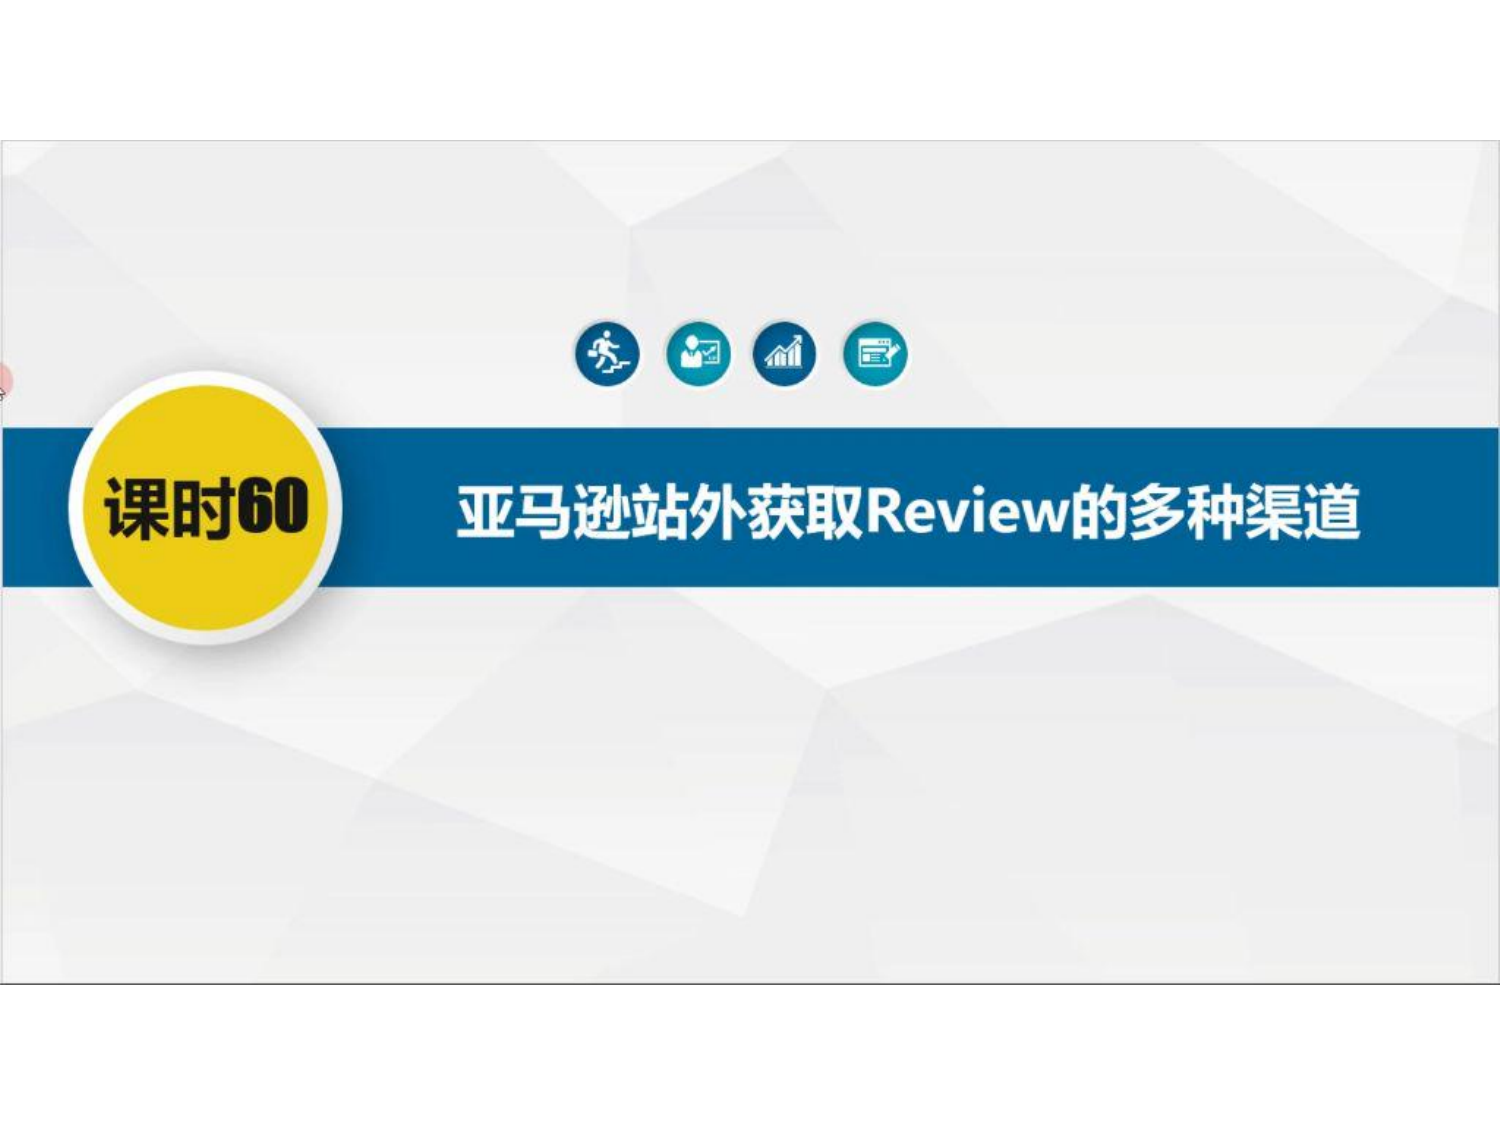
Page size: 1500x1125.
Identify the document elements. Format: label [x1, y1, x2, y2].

picture [0, 140, 1500, 985]
